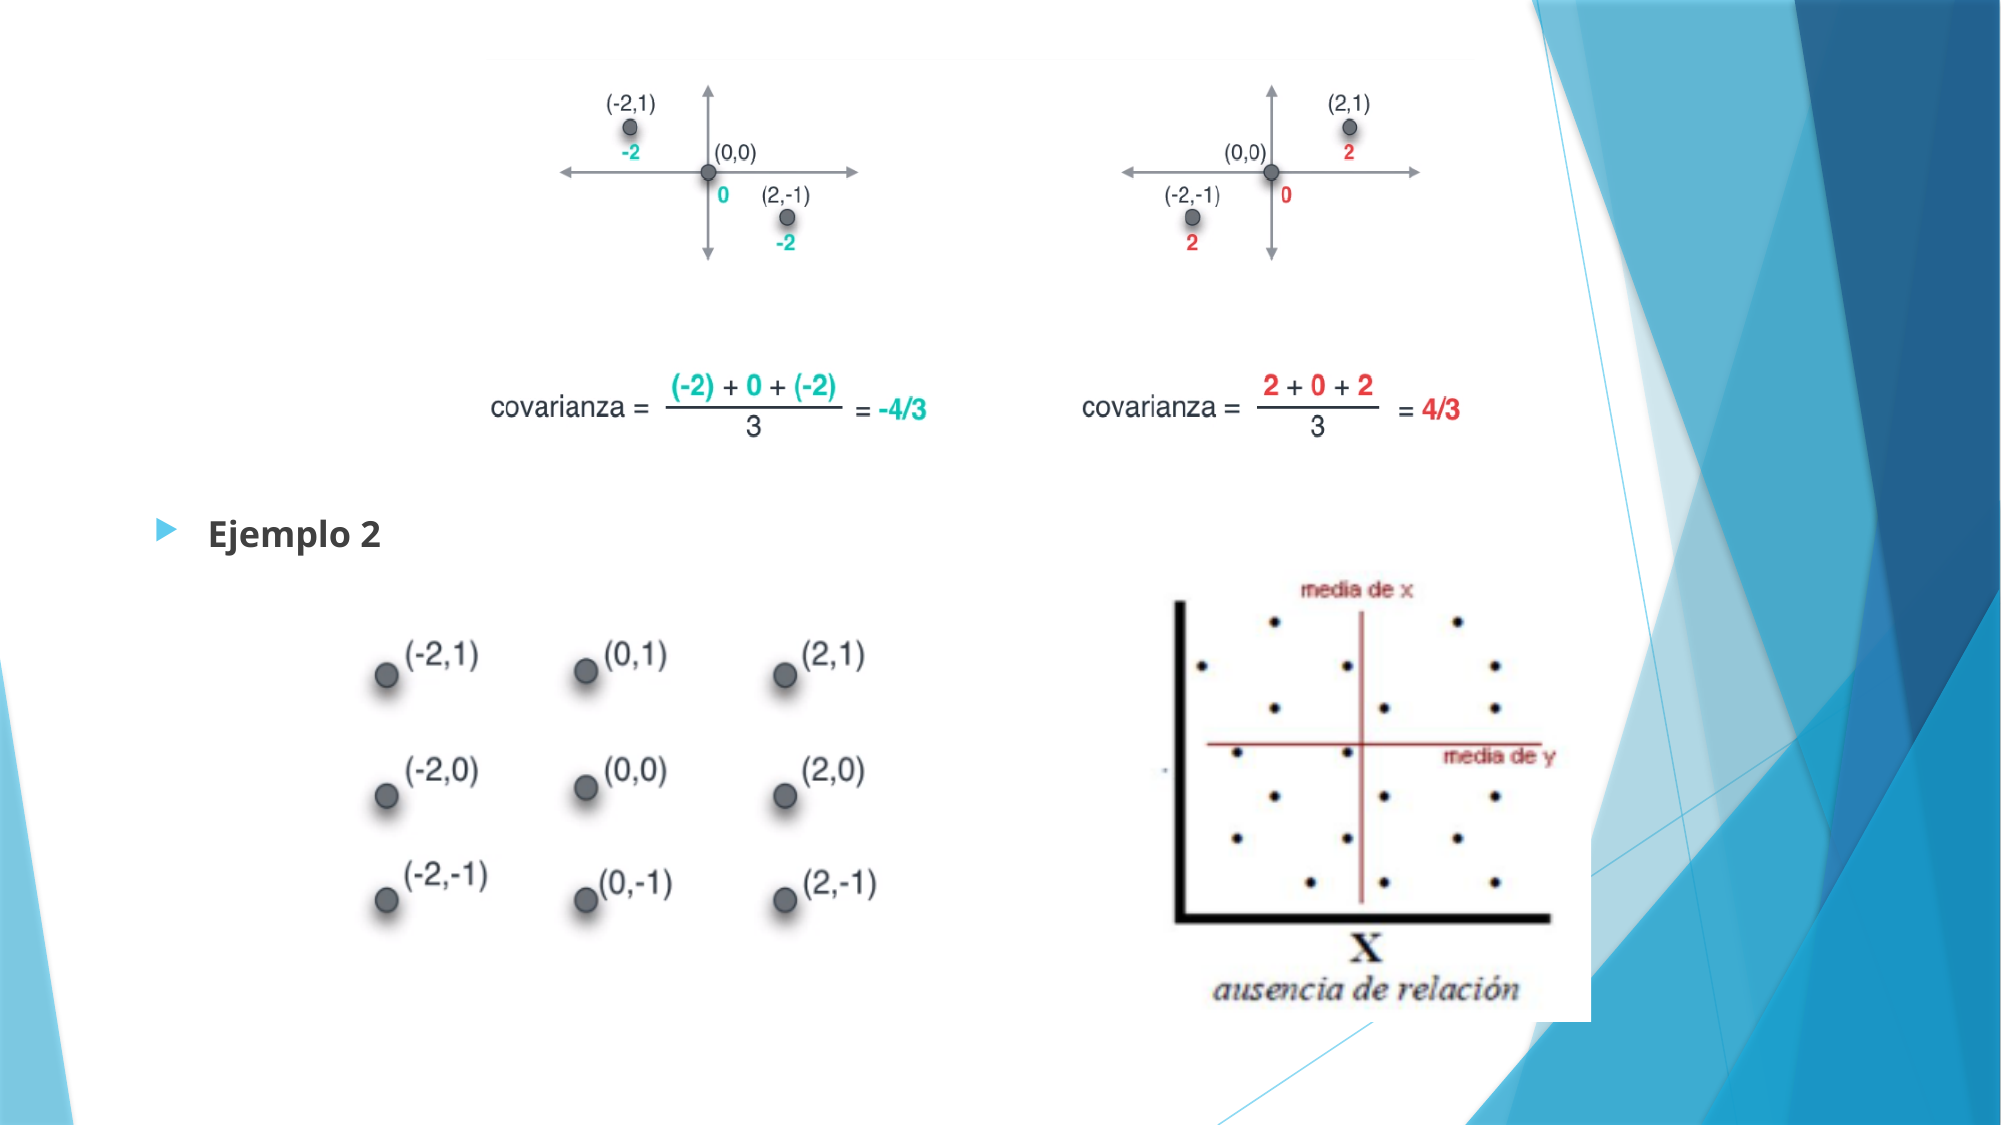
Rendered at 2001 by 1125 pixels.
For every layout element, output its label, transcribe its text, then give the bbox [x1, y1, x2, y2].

picture [485, 58, 1476, 456]
list Ejemplo 2 [138, 504, 1549, 563]
picture [338, 604, 908, 951]
picture [1145, 561, 1592, 1023]
